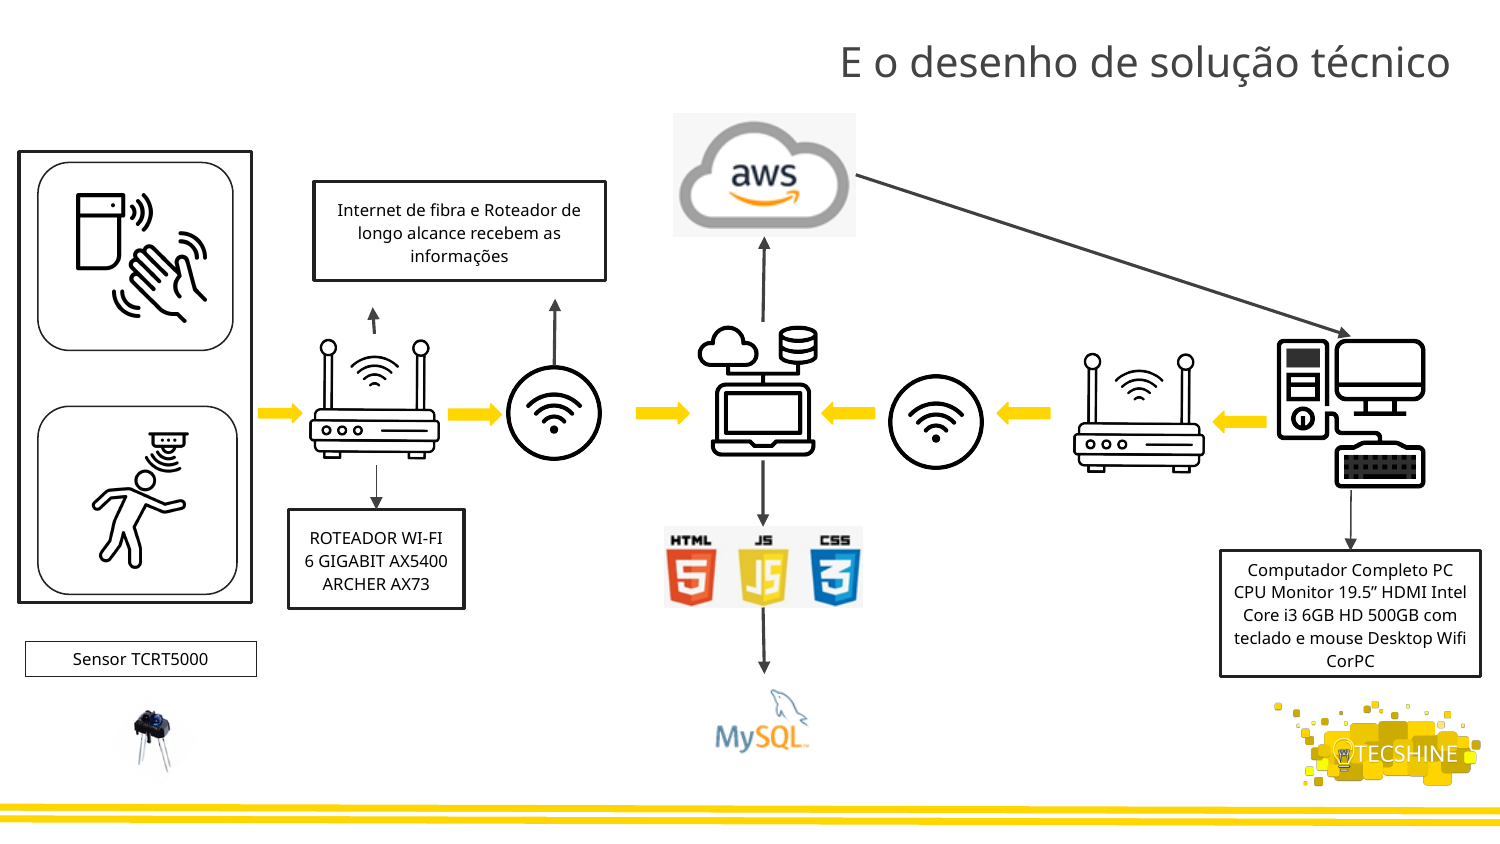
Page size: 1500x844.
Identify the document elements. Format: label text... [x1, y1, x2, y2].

picture [102, 689, 207, 793]
text_box [997, 402, 1050, 424]
picture [672, 112, 857, 237]
text_box E o desenho de solução técnico [764, 21, 1466, 101]
picture [1073, 347, 1206, 479]
text_box [37, 162, 233, 351]
text_box [636, 402, 688, 424]
picture [506, 365, 602, 461]
picture [888, 374, 984, 470]
text_box [19, 151, 252, 603]
picture [698, 673, 831, 765]
picture [76, 193, 207, 324]
text_box [1213, 411, 1266, 433]
text_box Computador Completo PC CPU Monitor 19.5” HDMI Intel Core i3 6GB HD 500GB com teclado e mouse Desktop Wifi CorPC [1220, 550, 1481, 677]
text_box [37, 406, 237, 595]
text_box [258, 403, 302, 423]
text_box ROTEADOR WI-FI 6 GIGABIT AX5400 ARCHER AX73 [288, 509, 464, 609]
picture [308, 333, 441, 465]
text_box Sensor TCRT5000 [25, 641, 257, 677]
picture [1273, 701, 1482, 787]
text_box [0, 812, 1500, 818]
text_box Internet de fibra e Roteador de longo alcance recebem as informações [313, 181, 606, 281]
picture [66, 425, 216, 575]
picture [693, 321, 833, 461]
picture [1273, 336, 1429, 491]
text_box [448, 403, 501, 426]
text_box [855, 174, 1352, 337]
picture [663, 526, 863, 608]
text_box [837, 407, 875, 419]
